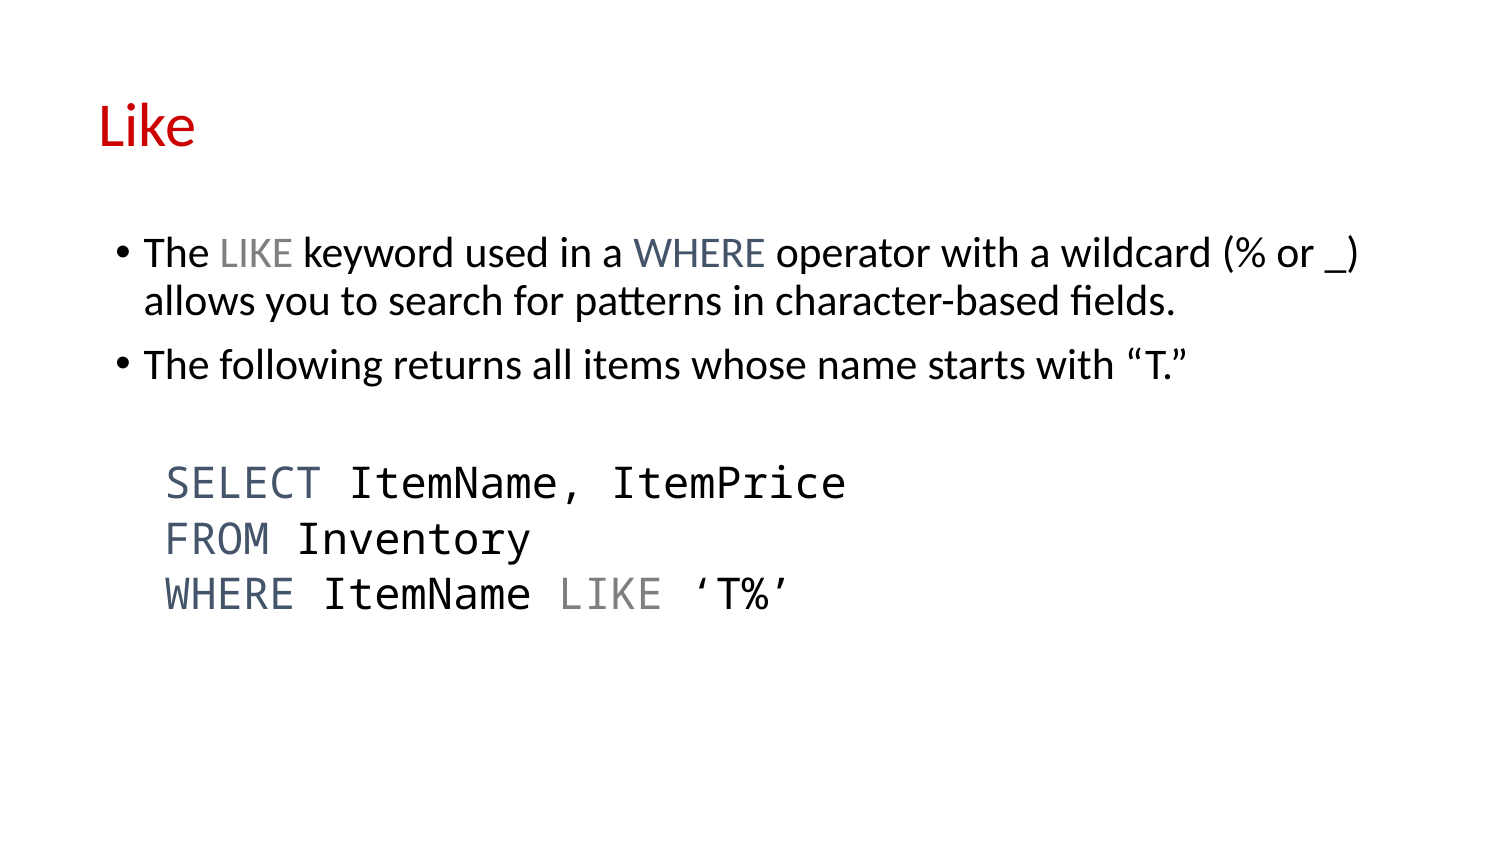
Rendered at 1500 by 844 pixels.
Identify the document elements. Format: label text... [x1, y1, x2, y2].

list The LIKE keyword used in a WHERE operator with a wildcard (% or _) allows you to search for patterns in character-based fields. The following returns all items whose name starts with “T.” SELECT ItemName, ItemPrice FROM Inventory WHERE ItemName LIKE ‘T%’ [103, 224, 1397, 760]
title Like [87, 44, 1382, 208]
